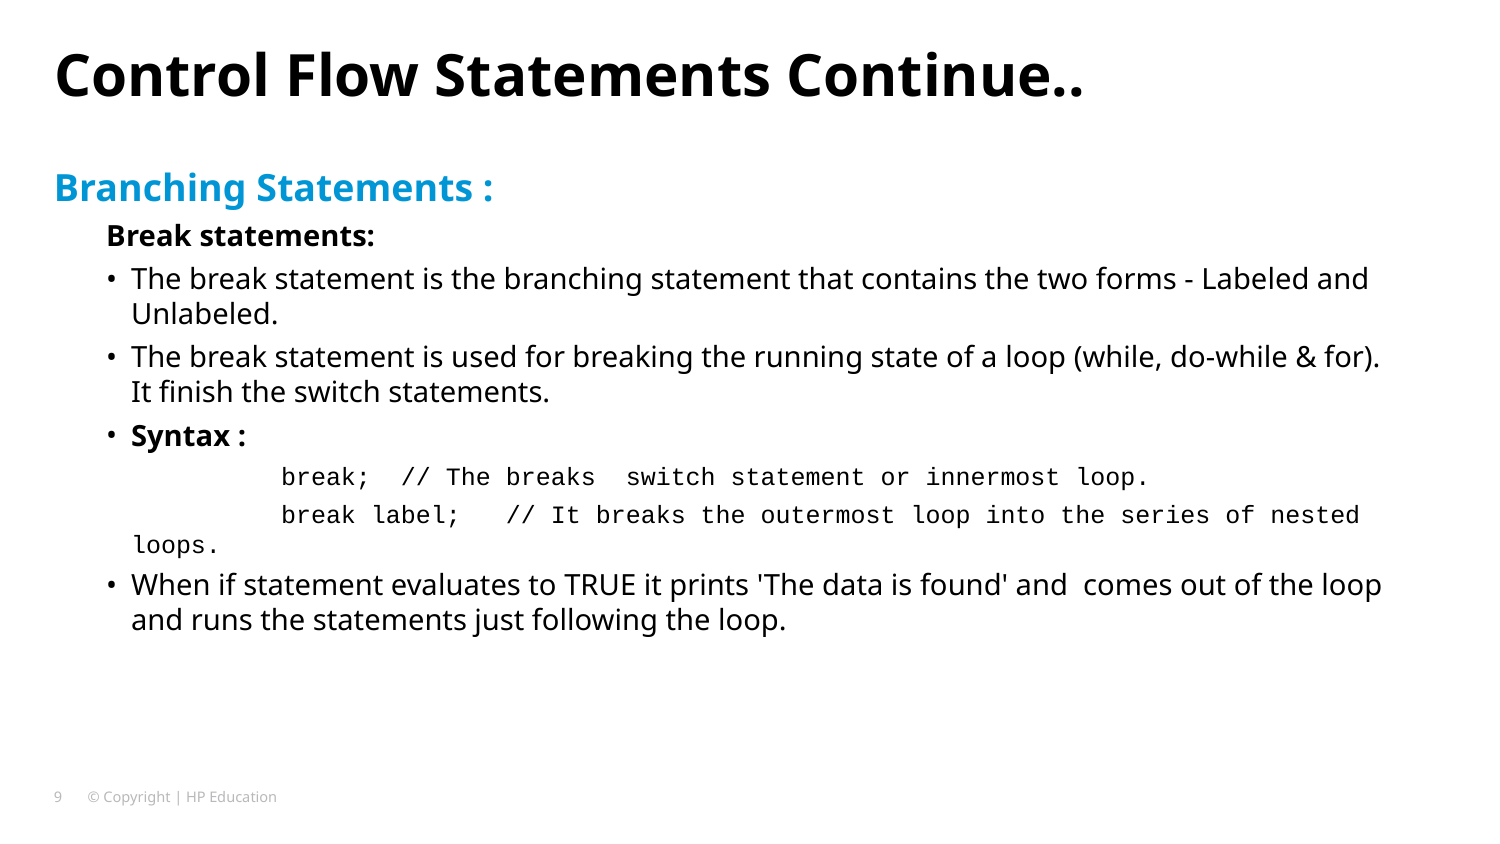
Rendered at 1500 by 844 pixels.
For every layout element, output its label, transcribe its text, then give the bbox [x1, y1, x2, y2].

title Control Flow Statements Continue.. [54, 38, 1386, 110]
list Branching Statements : Break statements: The break statement is the branching statement that contains the two forms - Labeled and Unlabeled. The break statement is used for breaking the running state of a loop (while, do-while & for). It finish the switch statements. Syntax : break; // The breaks switch statement or innermost loop. break label; // It breaks the outermost loop into the series of nested loops. When if statement evaluates to TRUE it prints 'The data is found' and comes out of the loop and runs the statements just following the loop. [53, 163, 1386, 694]
